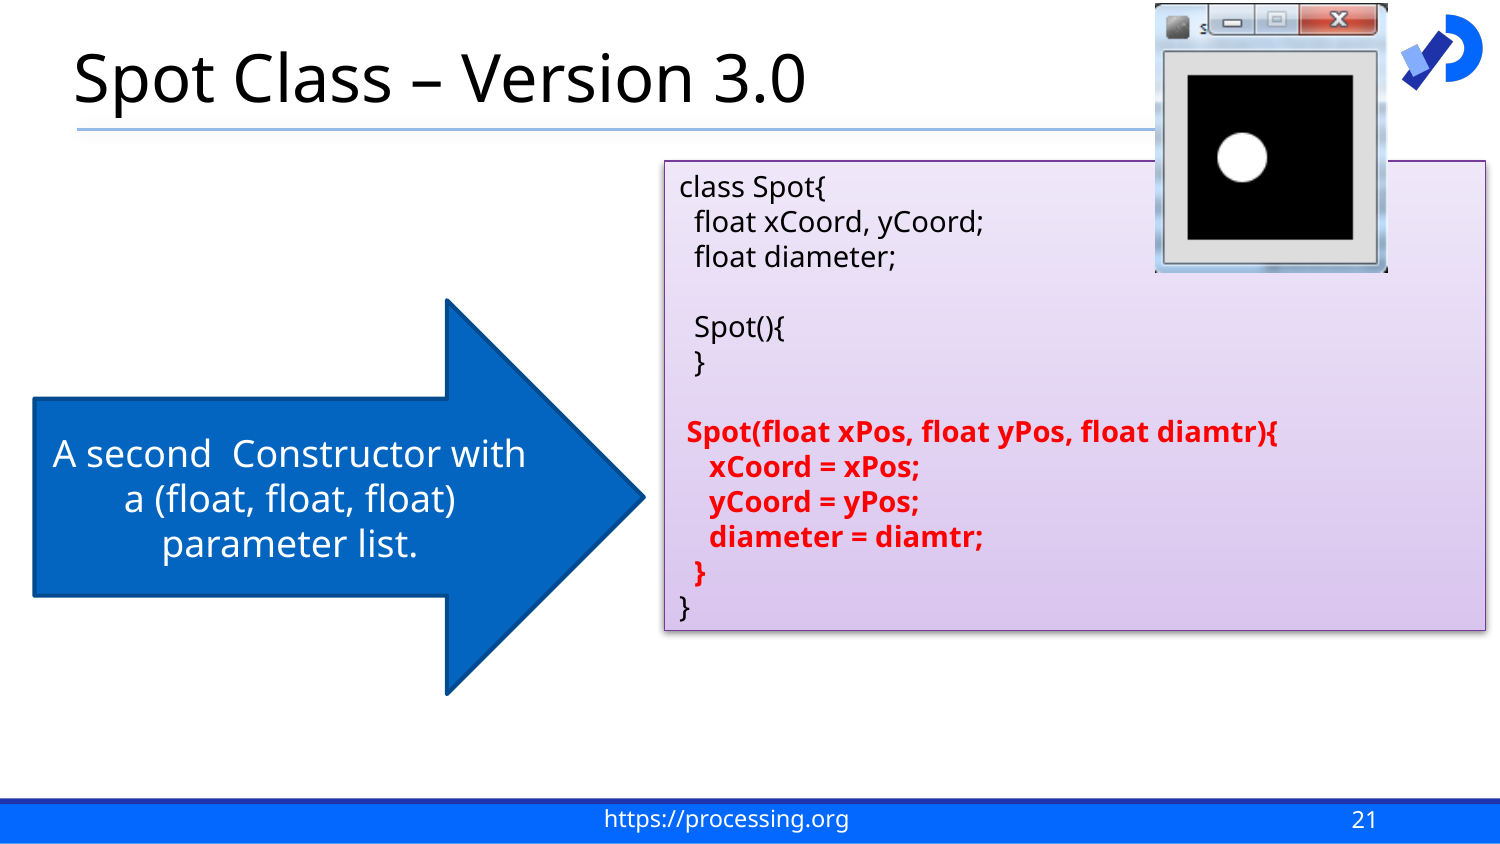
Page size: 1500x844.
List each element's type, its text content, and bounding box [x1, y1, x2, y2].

picture [1398, 9, 1485, 96]
text_box A second Constructor with a (float, float, float) parameter list. [32, 298, 646, 697]
slide_number 21 [1074, 799, 1388, 844]
footer https://processing.org [527, 802, 927, 843]
title Spot Class – Version 3.0 [64, 0, 1153, 126]
picture [1155, 3, 1388, 273]
text_box class Spot{ float xCoord, yCoord; float diameter; Spot(){ } Spot(float xPos, float yPos, float diamtr){ xCoord = xPos; yCoord = yPos; diameter = diamtr; } } [664, 160, 1486, 631]
